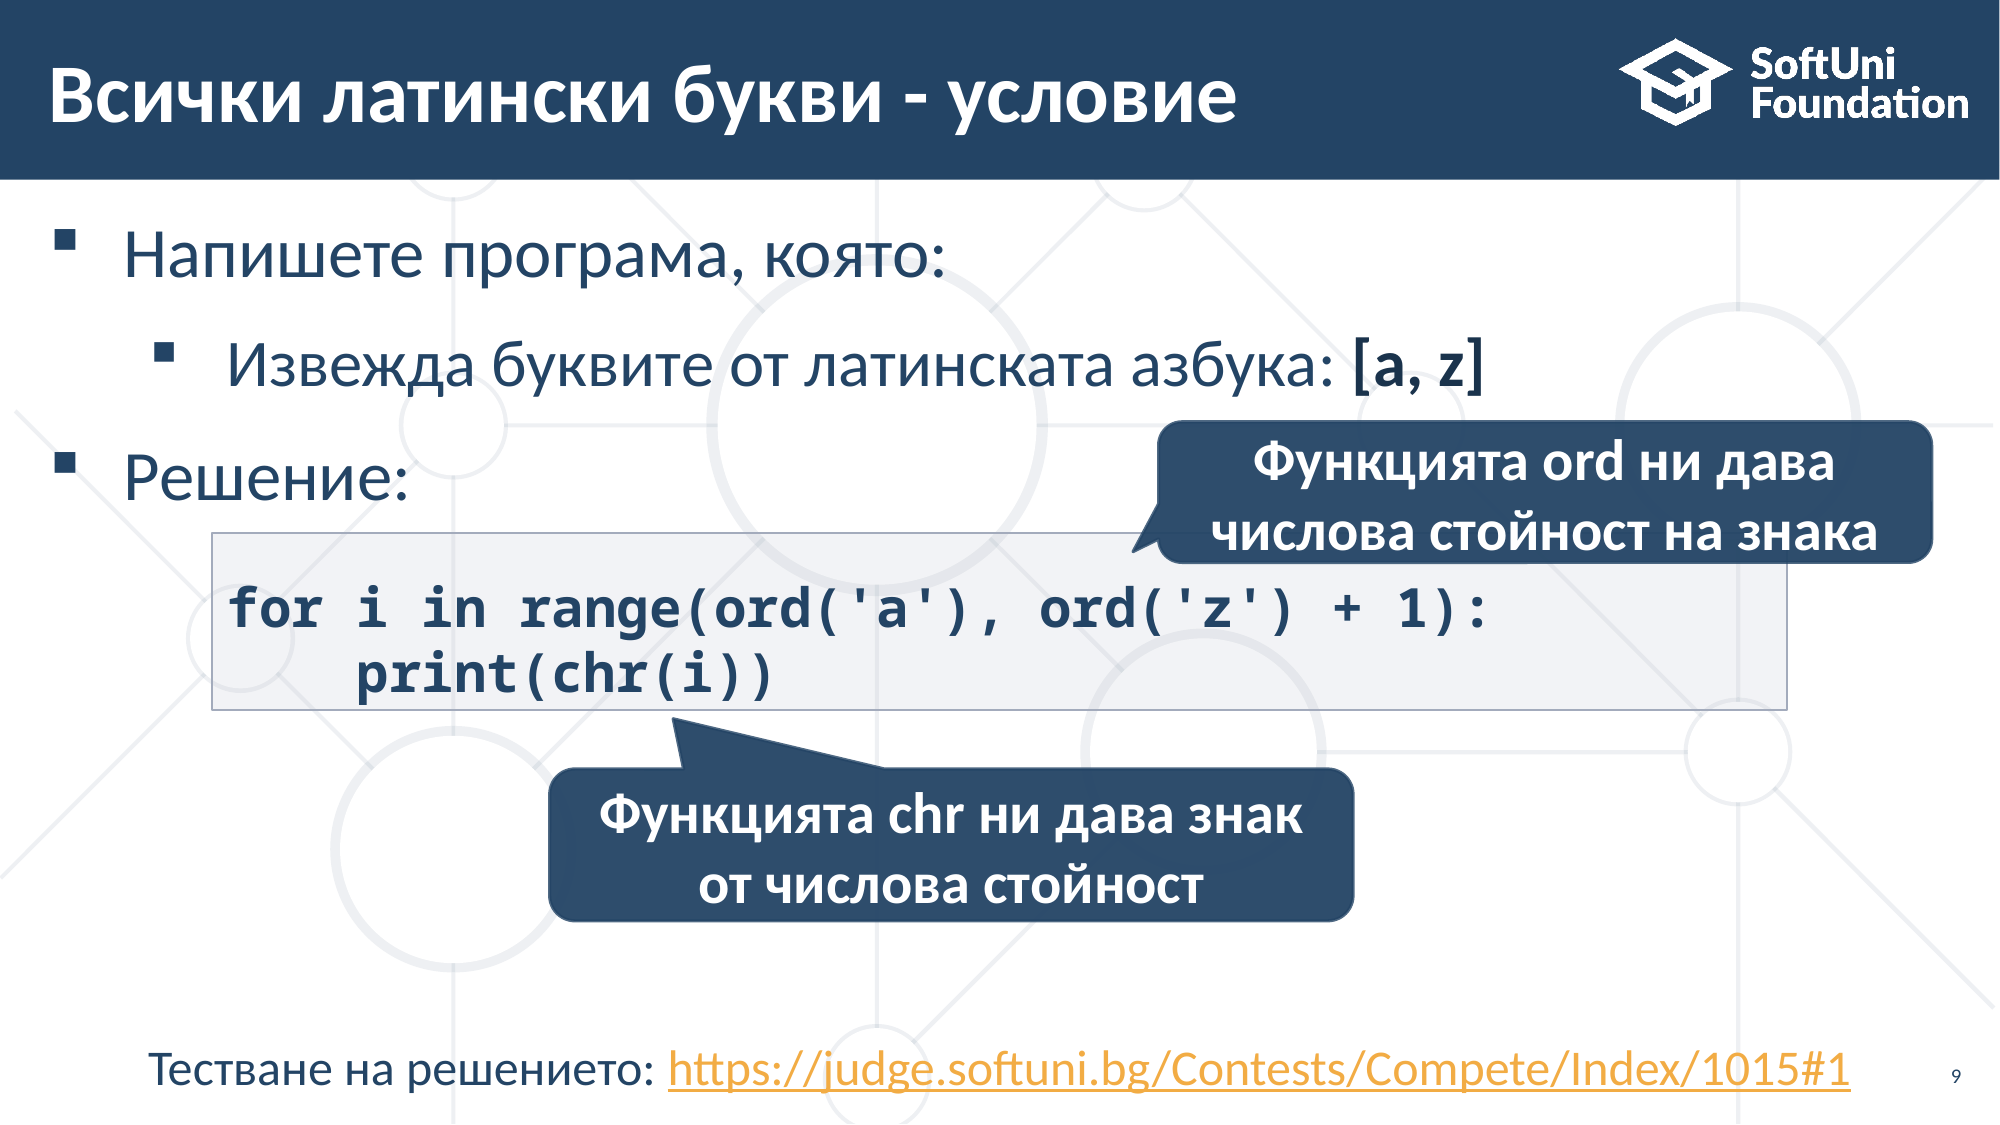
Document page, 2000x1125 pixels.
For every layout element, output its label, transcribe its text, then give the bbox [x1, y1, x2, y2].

text_box Функцията chr ни дава знак от числова стойност [547, 716, 1356, 923]
text_box Функцията ord ни дава числова стойност на знака [1131, 419, 1934, 565]
text_box for i in range(ord('a'), ord('z') + 1): print(chr(i)) [212, 533, 1788, 711]
slide_number 9 [1896, 1049, 1968, 1101]
list Напишете програма, която: Извежда буквите от латинската азбука: [a, z] Решение: [31, 196, 1970, 1050]
title Всички латински букви - условие [31, 16, 1591, 162]
text_box Тестване на решението: https://judge.softuni.bg/Contests/Compete/Index/1015#1 [124, 1028, 1875, 1103]
picture [1618, 38, 1968, 126]
